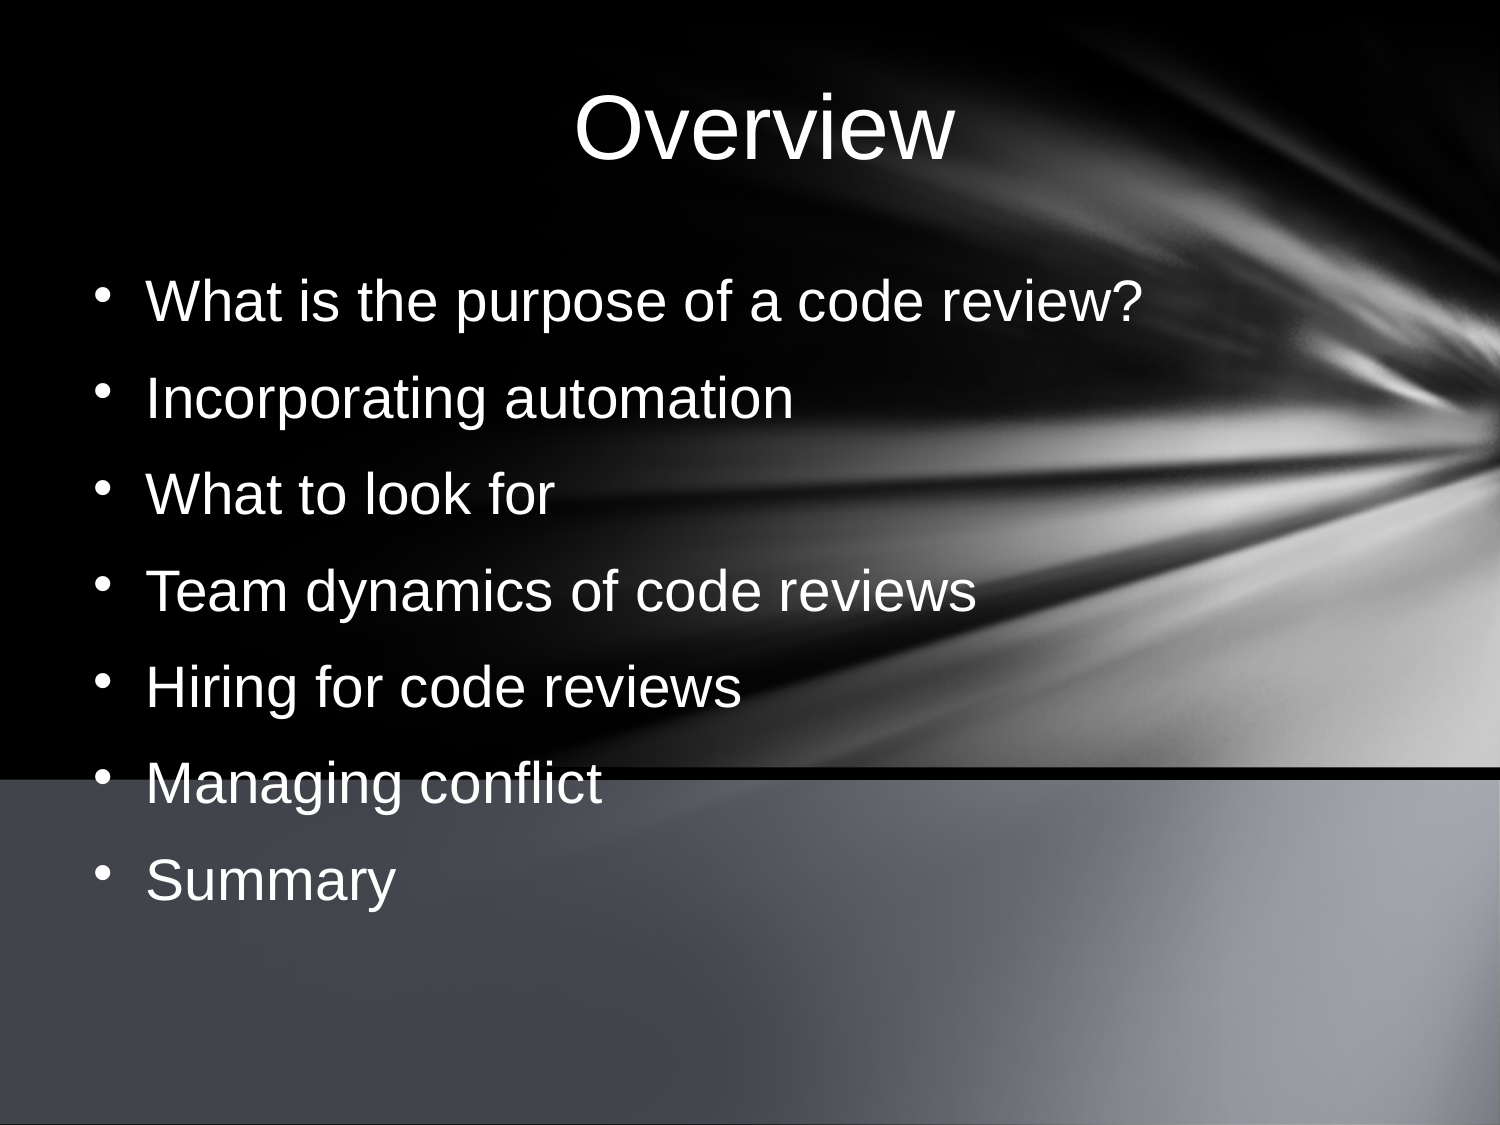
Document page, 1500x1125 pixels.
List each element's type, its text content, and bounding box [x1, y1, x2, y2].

text_box What is the purpose of a code review? Incorporating automation What to look for Team dynamics of code reviews Hiring for code reviews Managing conflict Summary [75, 263, 1425, 916]
picture [0, 0, 1500, 767]
text_box Overview [134, 35, 1395, 210]
